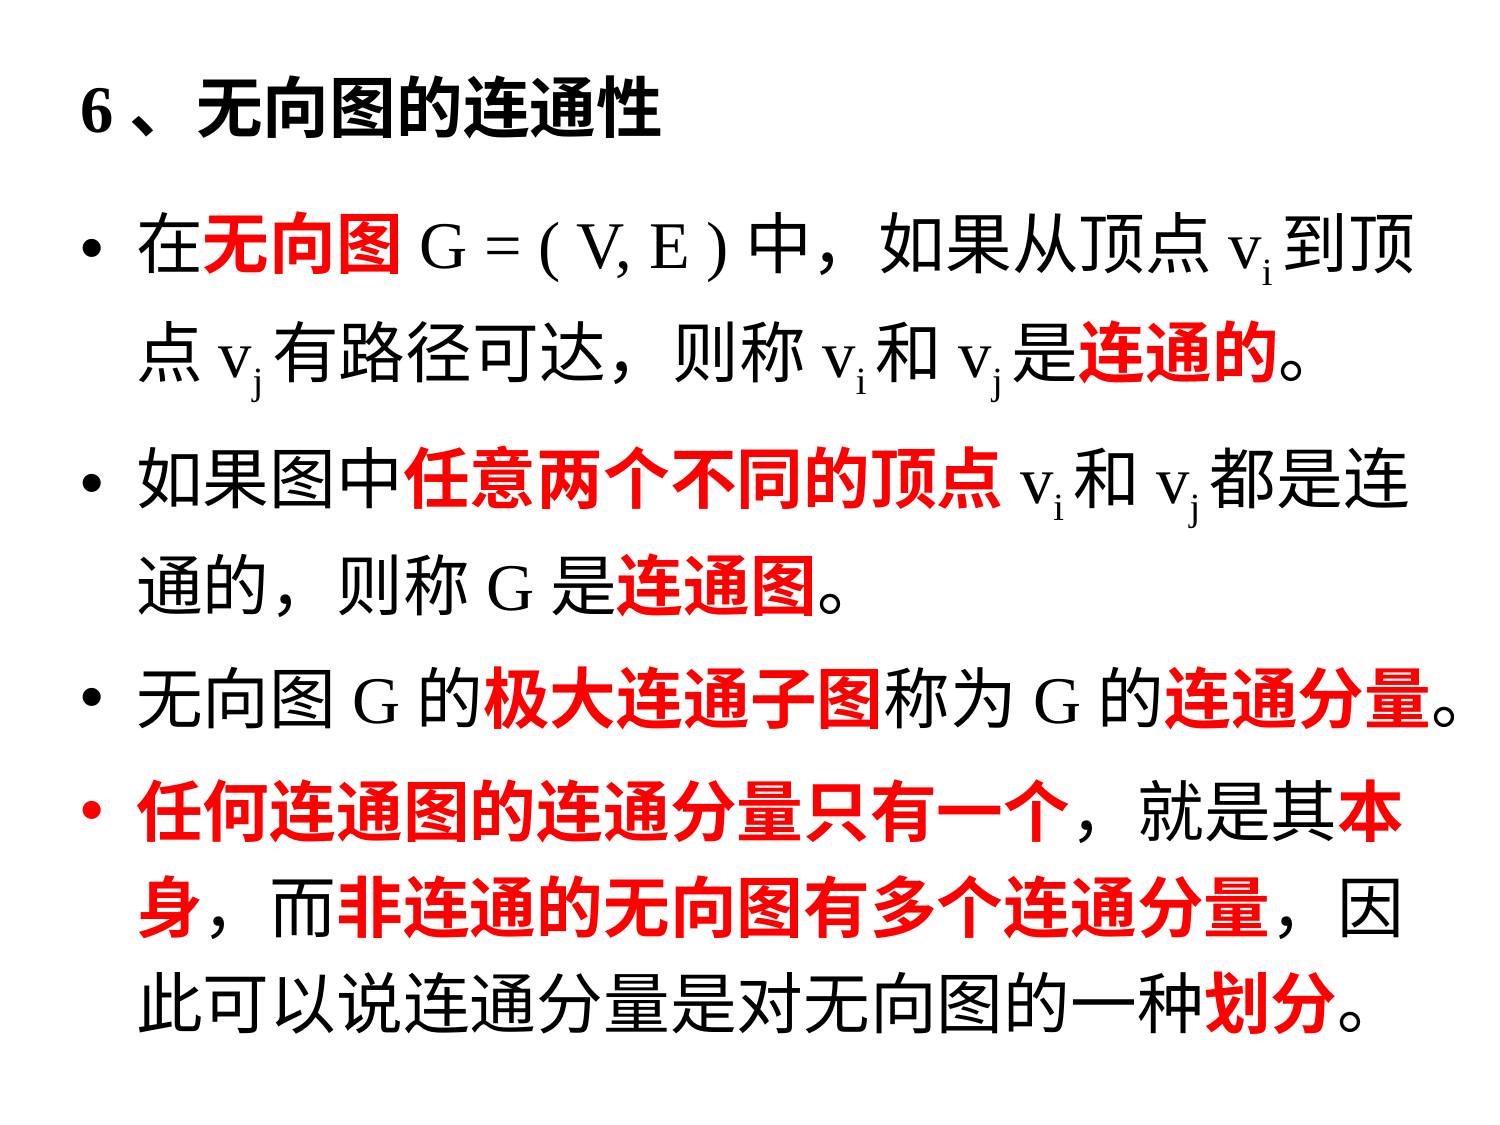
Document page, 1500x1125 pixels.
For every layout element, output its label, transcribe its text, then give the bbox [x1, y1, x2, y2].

list 6、无向图的连通性 在无向图G = ( V, E )中，如果从顶点vi到顶点vj有路径可达，则称vi和vj是连通的。 如果图中任意两个不同的顶点vi和vj都是连通的，则称G是连通图。 无向图G的极大连通子图称为G的连通分量。 任何连通图的连通分量只有一个，就是其本身，而非连通的无向图有多个连通分量，因此可以说连通分量是对无向图的一种划分。 [64, 42, 1459, 1125]
